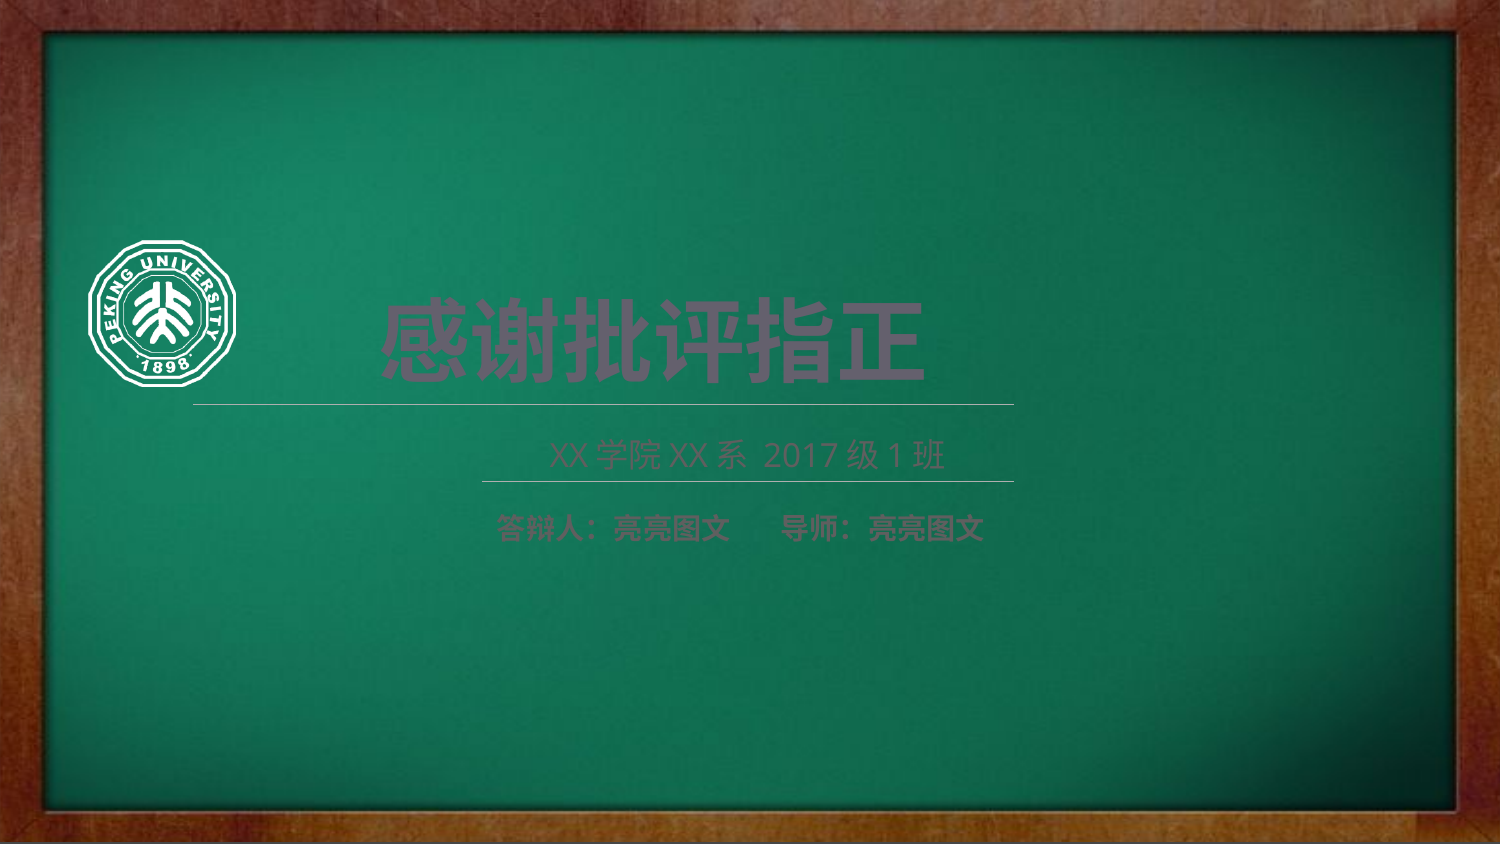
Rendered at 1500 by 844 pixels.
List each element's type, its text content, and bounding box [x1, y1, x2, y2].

picture [0, 0, 1500, 842]
text_box 答辩人：亮亮图文 [482, 492, 765, 553]
title 感谢批评指正 [267, 292, 940, 401]
subtitle XX学院XX系 2017级1班 [482, 426, 1013, 481]
text_box 导师：亮亮图文 [765, 492, 1014, 553]
